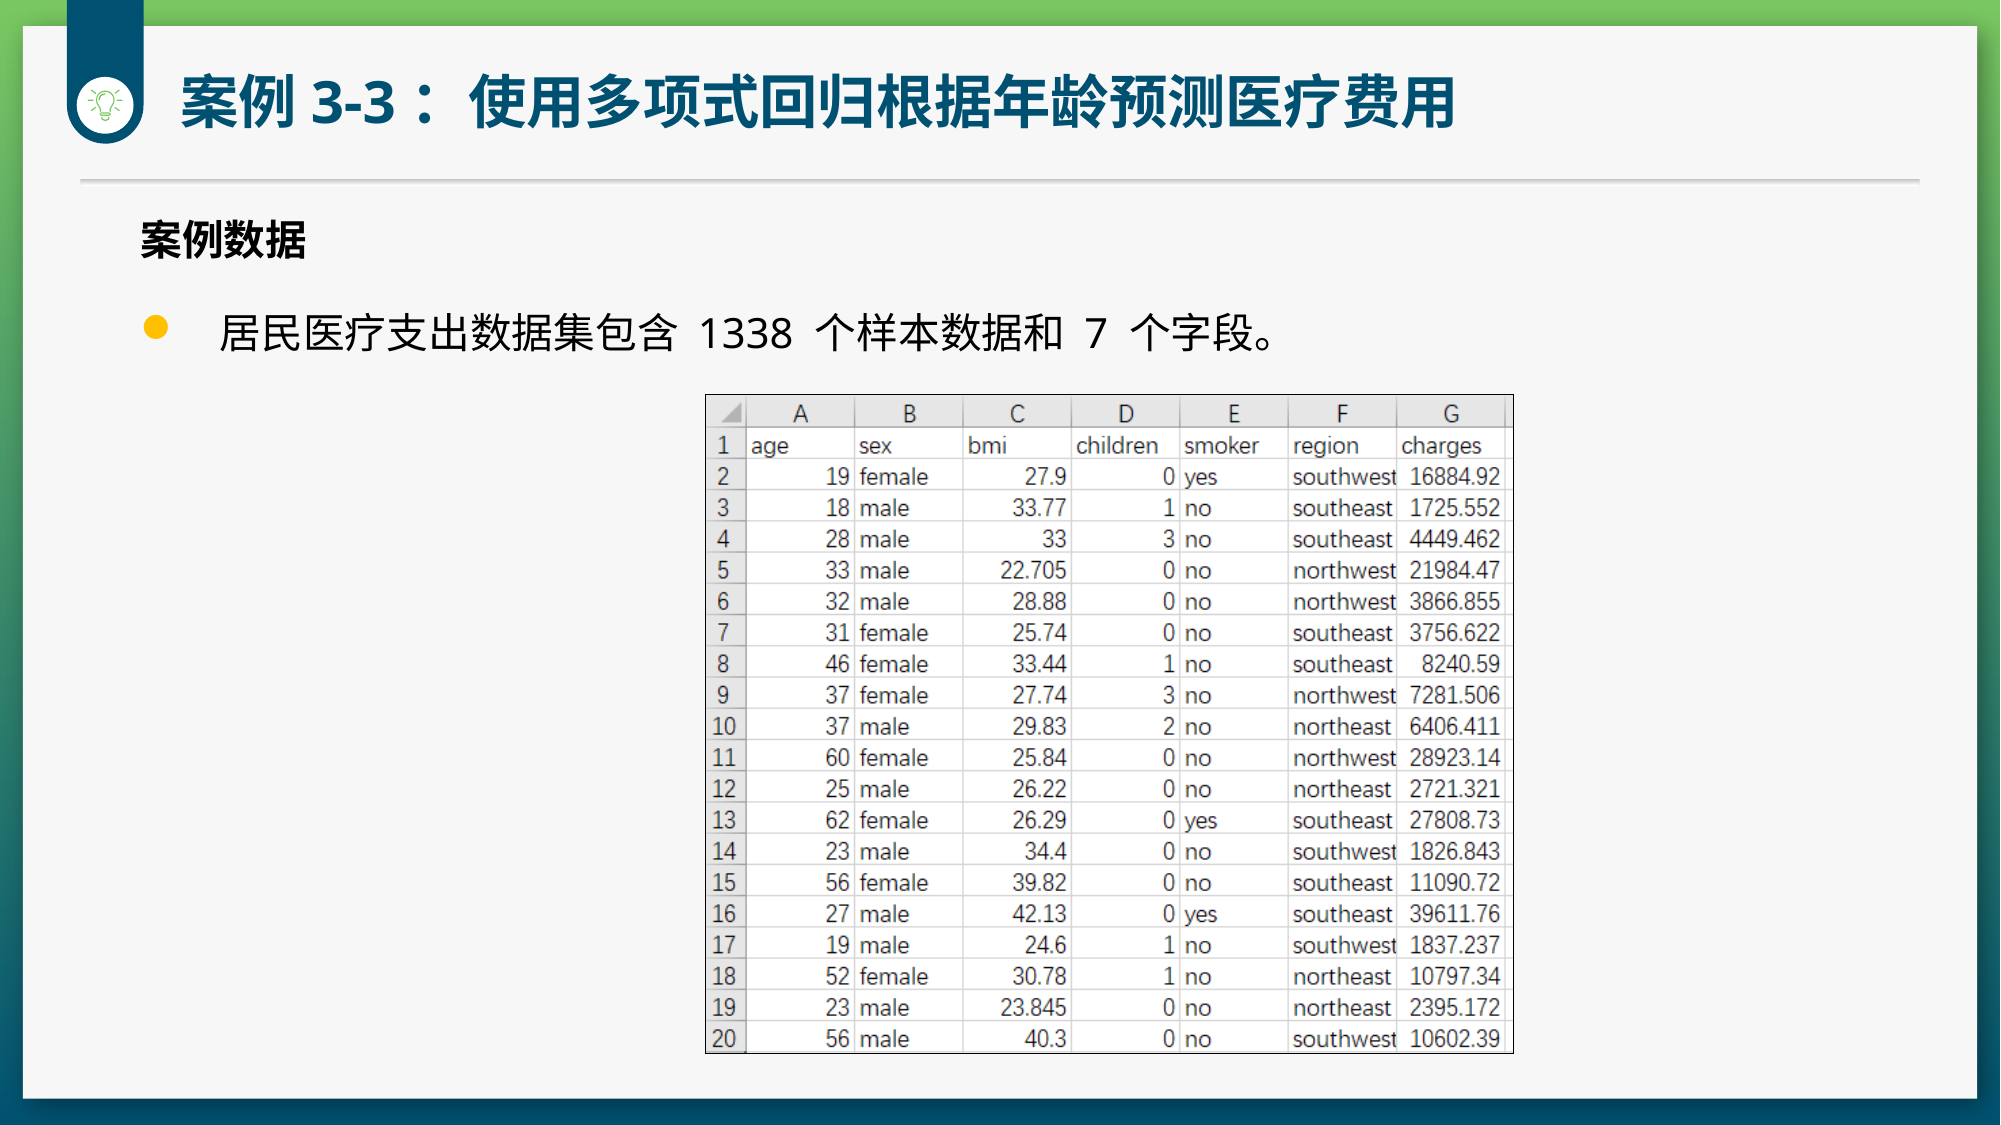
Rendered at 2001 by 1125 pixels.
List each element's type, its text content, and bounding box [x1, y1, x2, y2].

text_box [76, 76, 134, 134]
text_box 案例3-3：使用多项式回归根据年龄预测医疗费用 [165, 57, 1703, 143]
text_box [66, 0, 144, 144]
text_box [90, 89, 120, 122]
picture [705, 394, 1515, 1054]
text_box 案例数据 居民医疗支出数据集包含 1338 个样本数据和 7 个字段。 [121, 179, 1988, 395]
